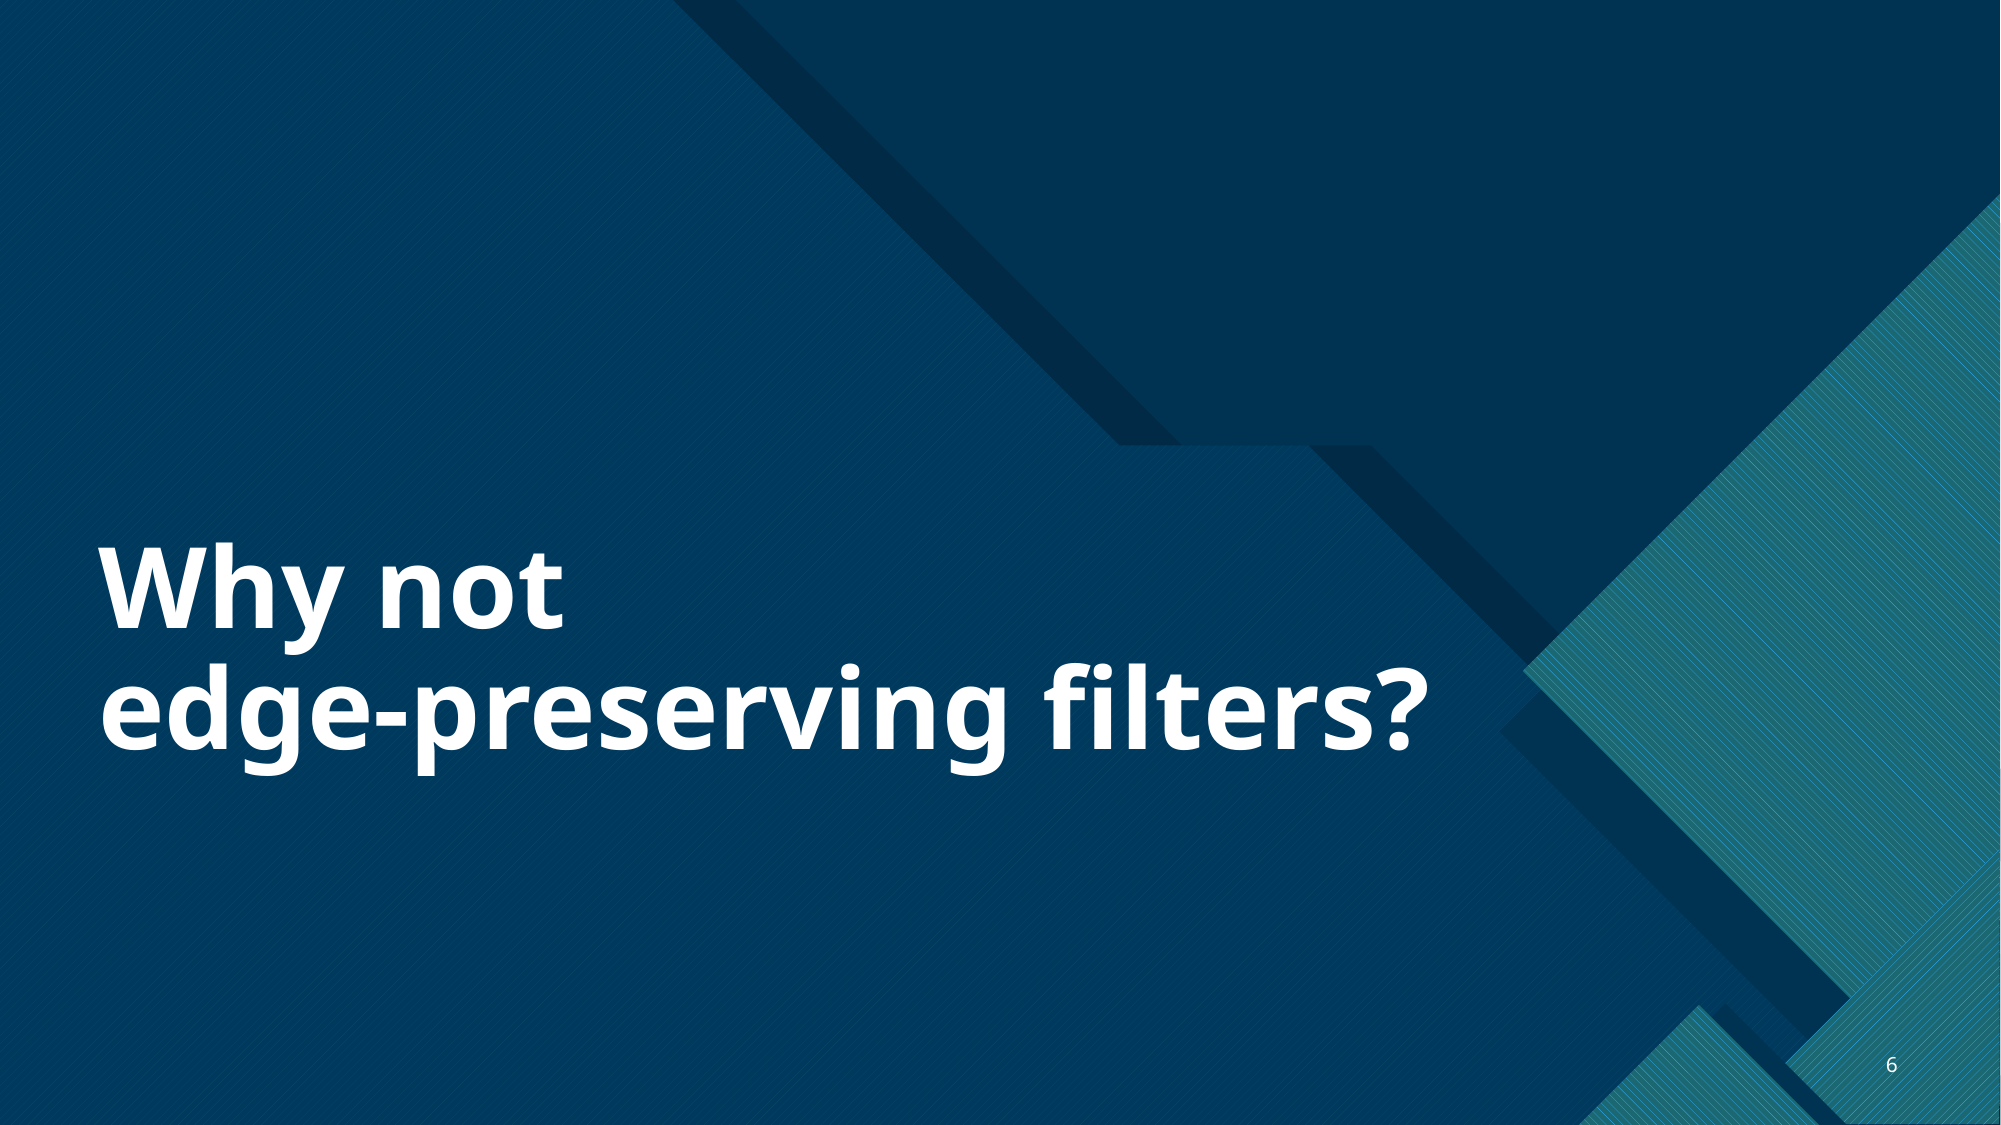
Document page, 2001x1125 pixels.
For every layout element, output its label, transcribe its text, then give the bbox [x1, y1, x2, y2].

title Why not edge-preserving filters? [83, 511, 1657, 782]
slide_number 6 [1845, 1035, 1913, 1096]
title Evaluation and Results [1636, 522, 2001, 1064]
